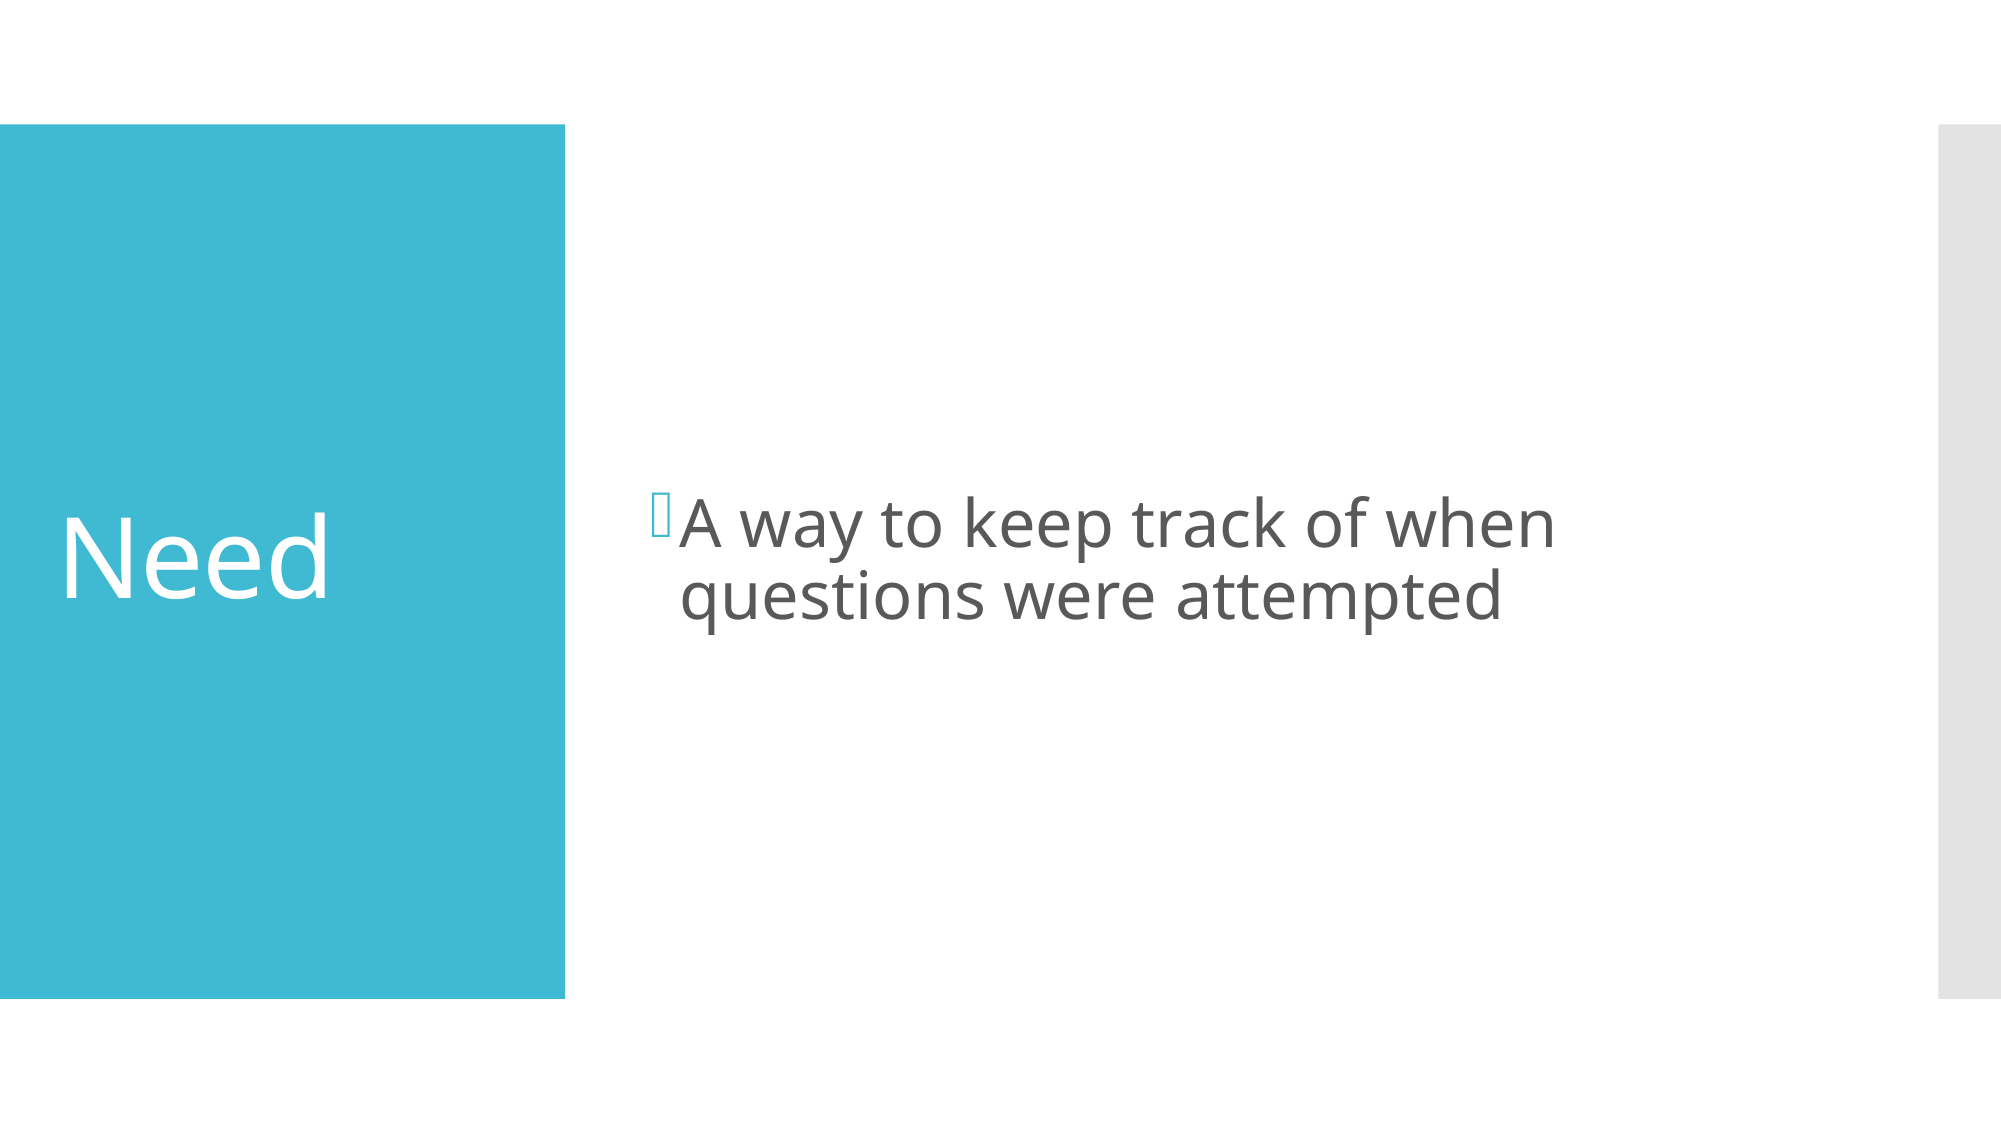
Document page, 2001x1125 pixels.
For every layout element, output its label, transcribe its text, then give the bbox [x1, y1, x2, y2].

title Need [41, 184, 525, 940]
list A way to keep track of when questions were attempted [634, 141, 1835, 982]
